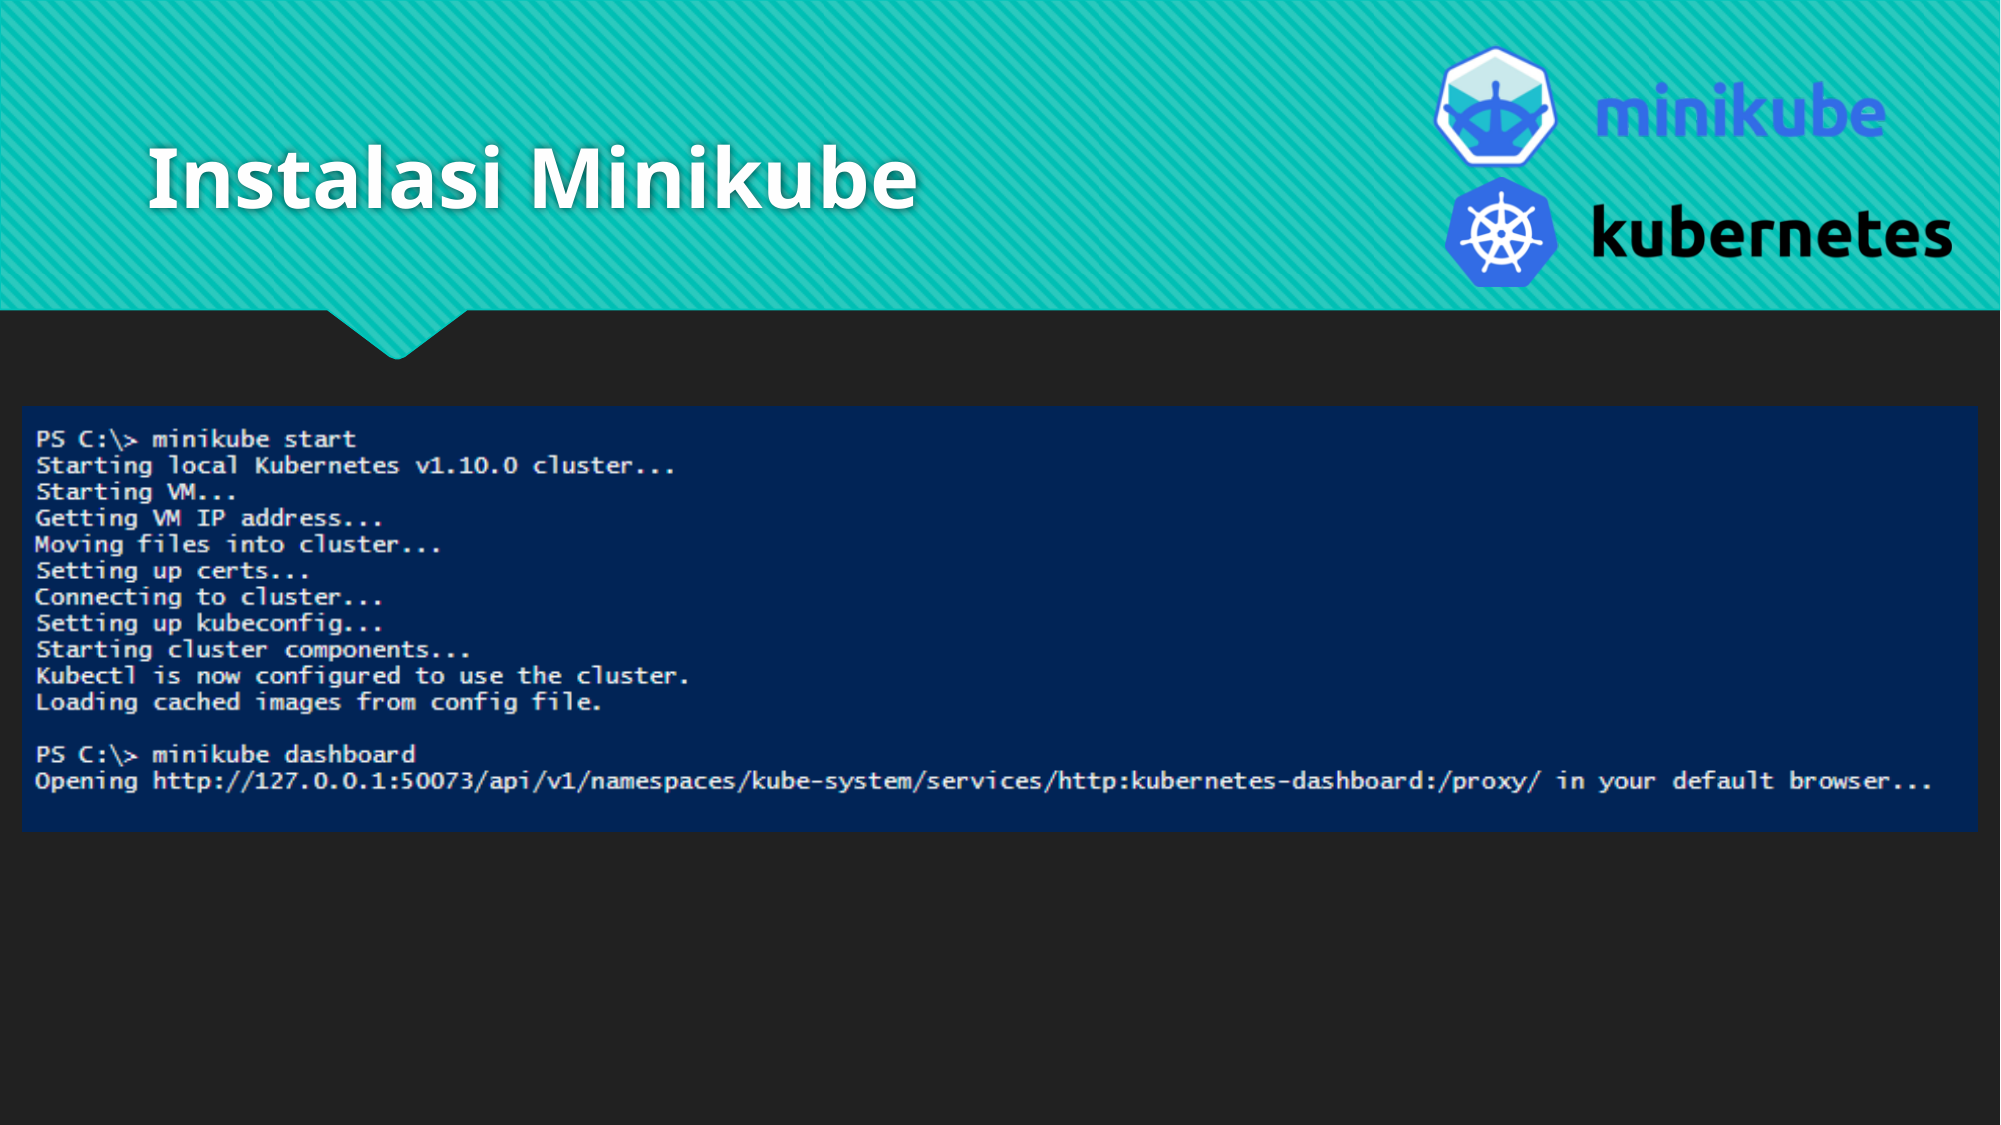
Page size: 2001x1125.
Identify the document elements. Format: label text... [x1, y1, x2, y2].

picture [1429, 40, 1890, 172]
picture [21, 405, 1979, 833]
picture [1445, 177, 1952, 288]
title Instalasi Minikube [132, 73, 1868, 233]
